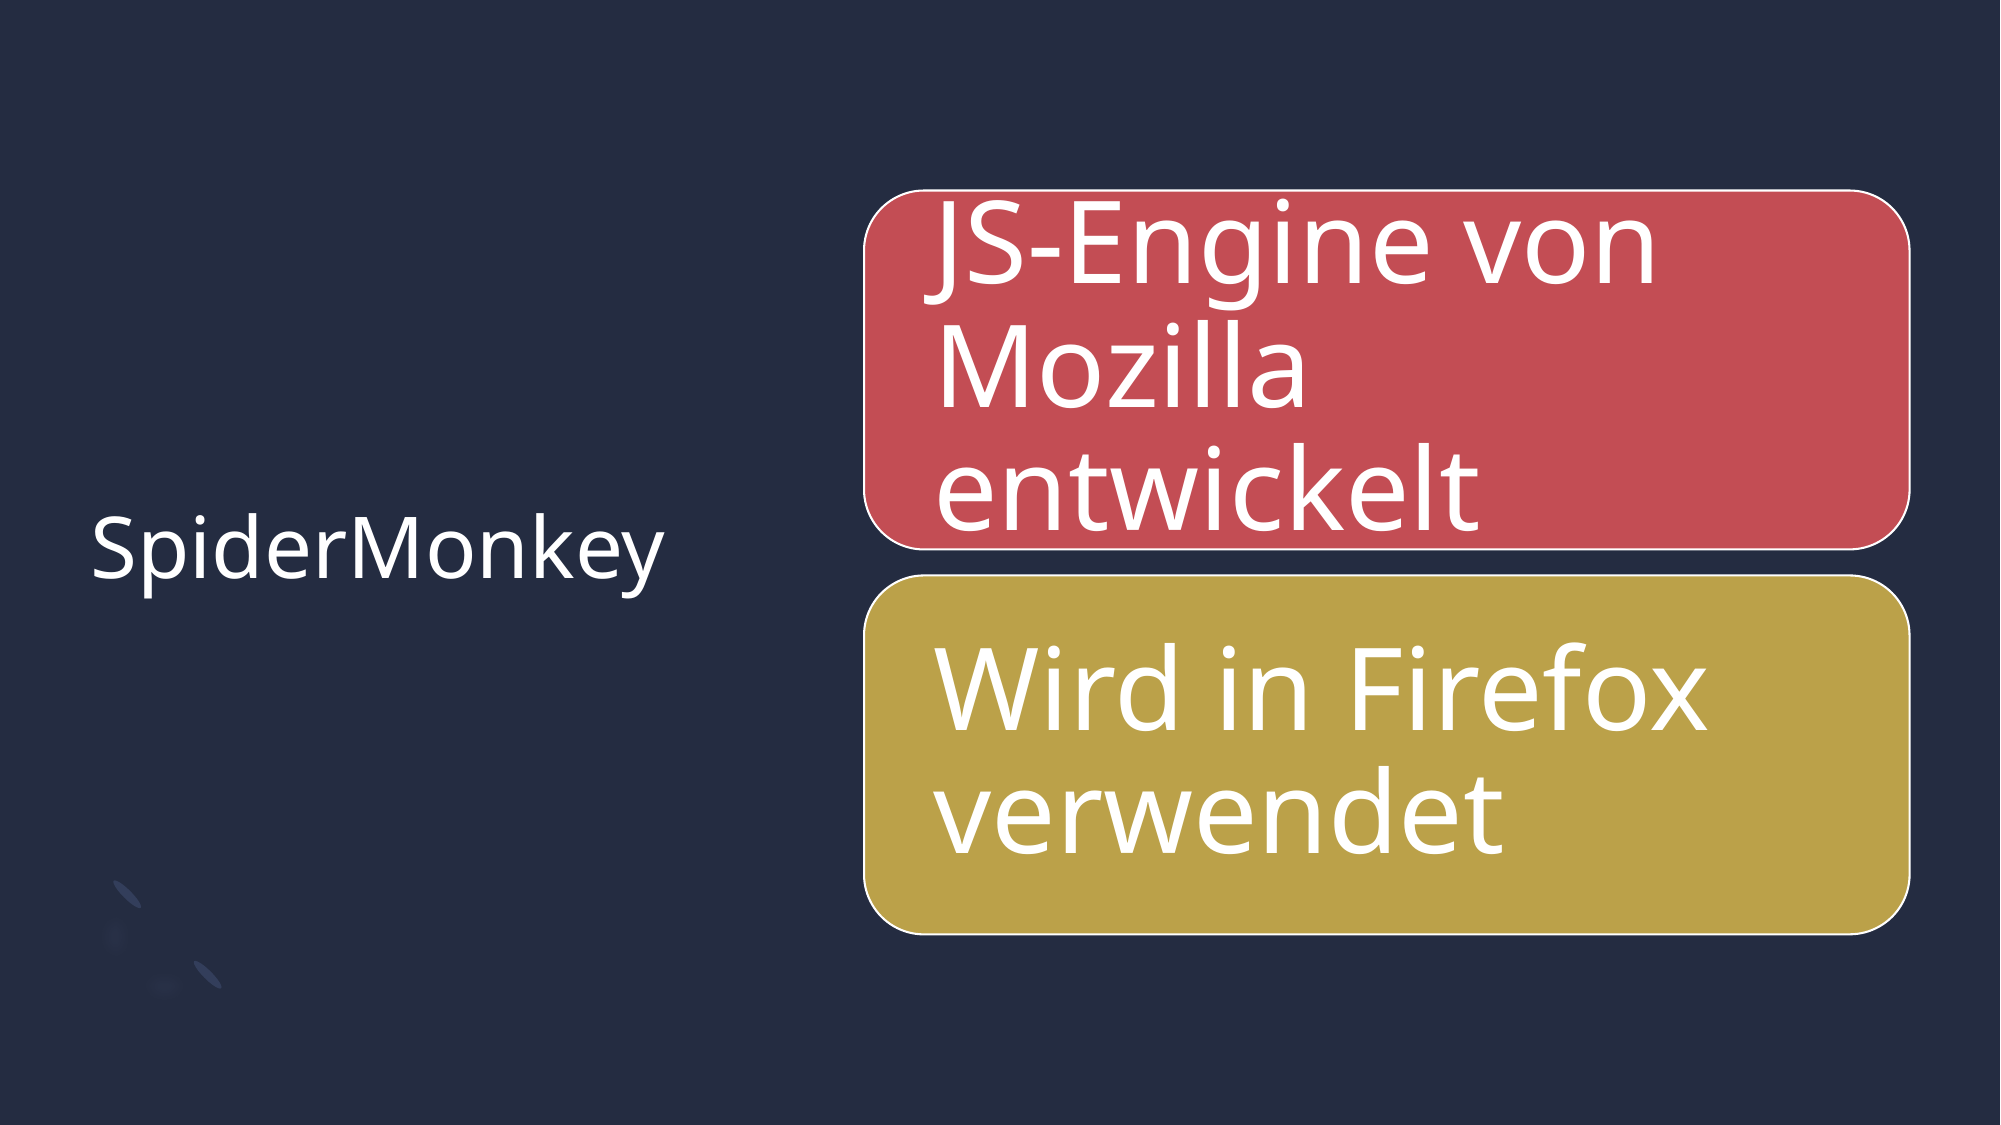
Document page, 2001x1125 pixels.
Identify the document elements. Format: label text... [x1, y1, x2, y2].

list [864, 90, 1910, 1035]
title SpiderMonkey [90, 90, 676, 1000]
